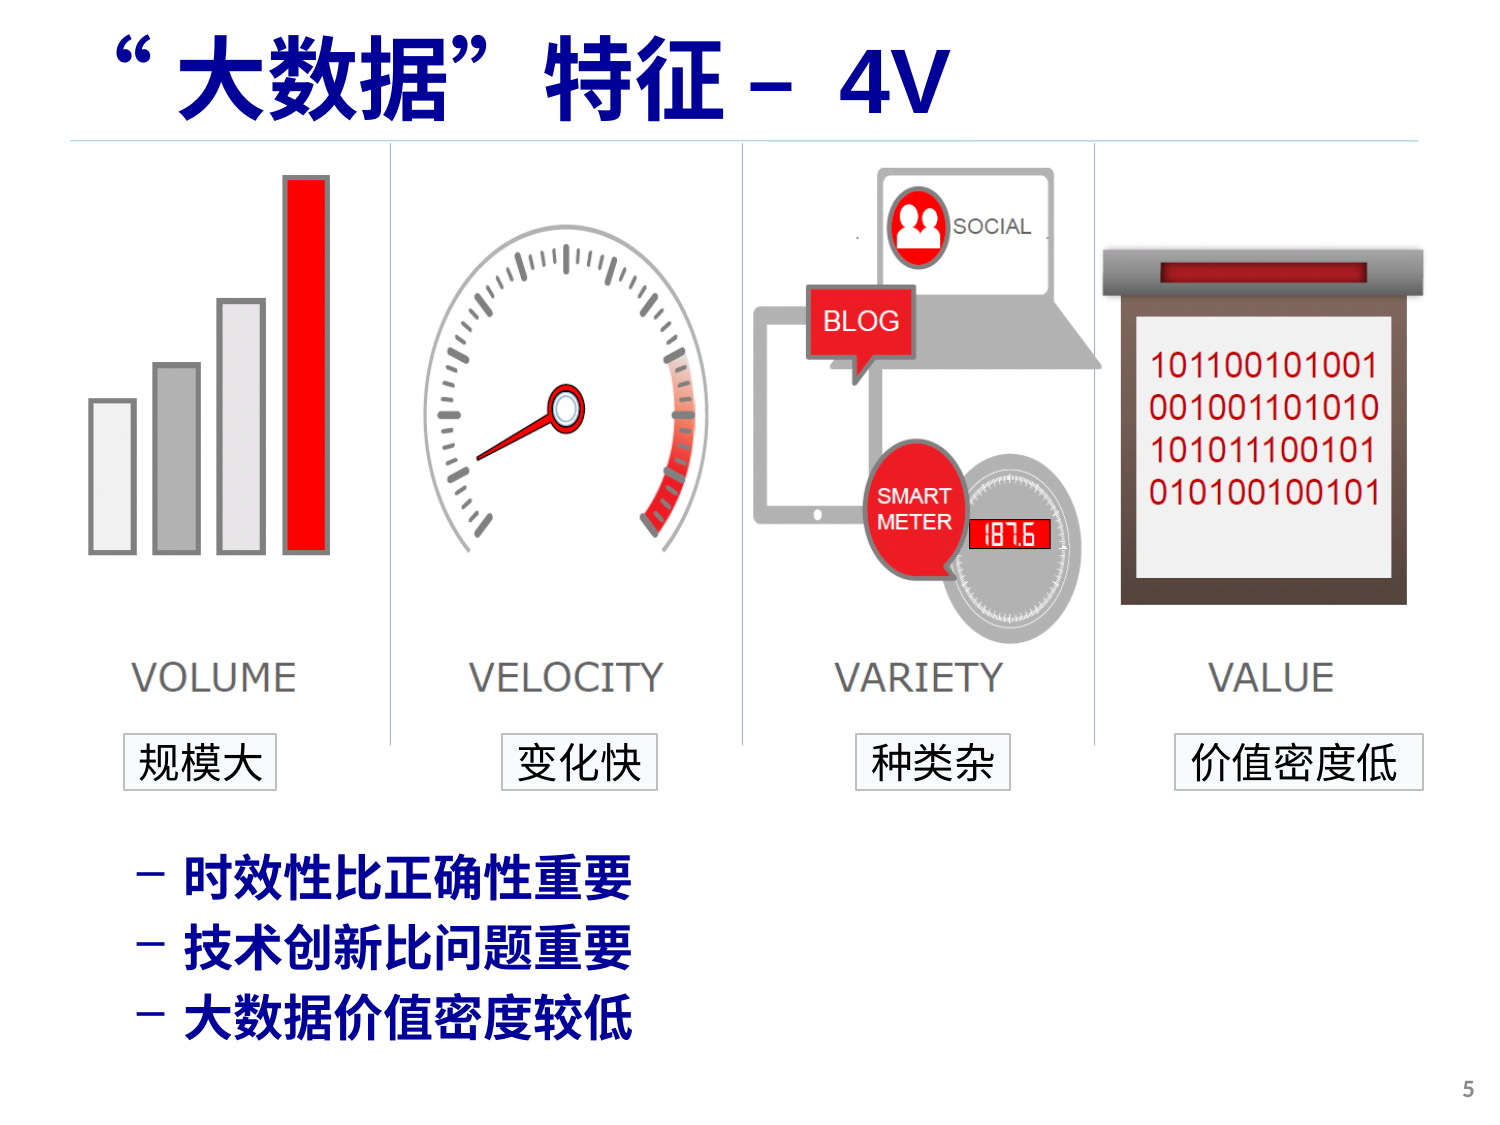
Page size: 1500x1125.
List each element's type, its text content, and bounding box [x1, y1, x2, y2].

text_box 时效性比正确性重要 技术创新比问题重要 大数据价值密度较低 [46, 838, 1442, 1071]
title “大数据”特征 – 4V [46, 11, 1419, 142]
text_box 5 [1139, 1057, 1490, 1118]
text_box 变化快 [501, 771, 657, 790]
text_box 规模大 [123, 771, 276, 790]
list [46, 143, 1442, 764]
text_box 价值密度低 [1175, 771, 1424, 790]
text_box 种类杂 [856, 771, 1011, 790]
